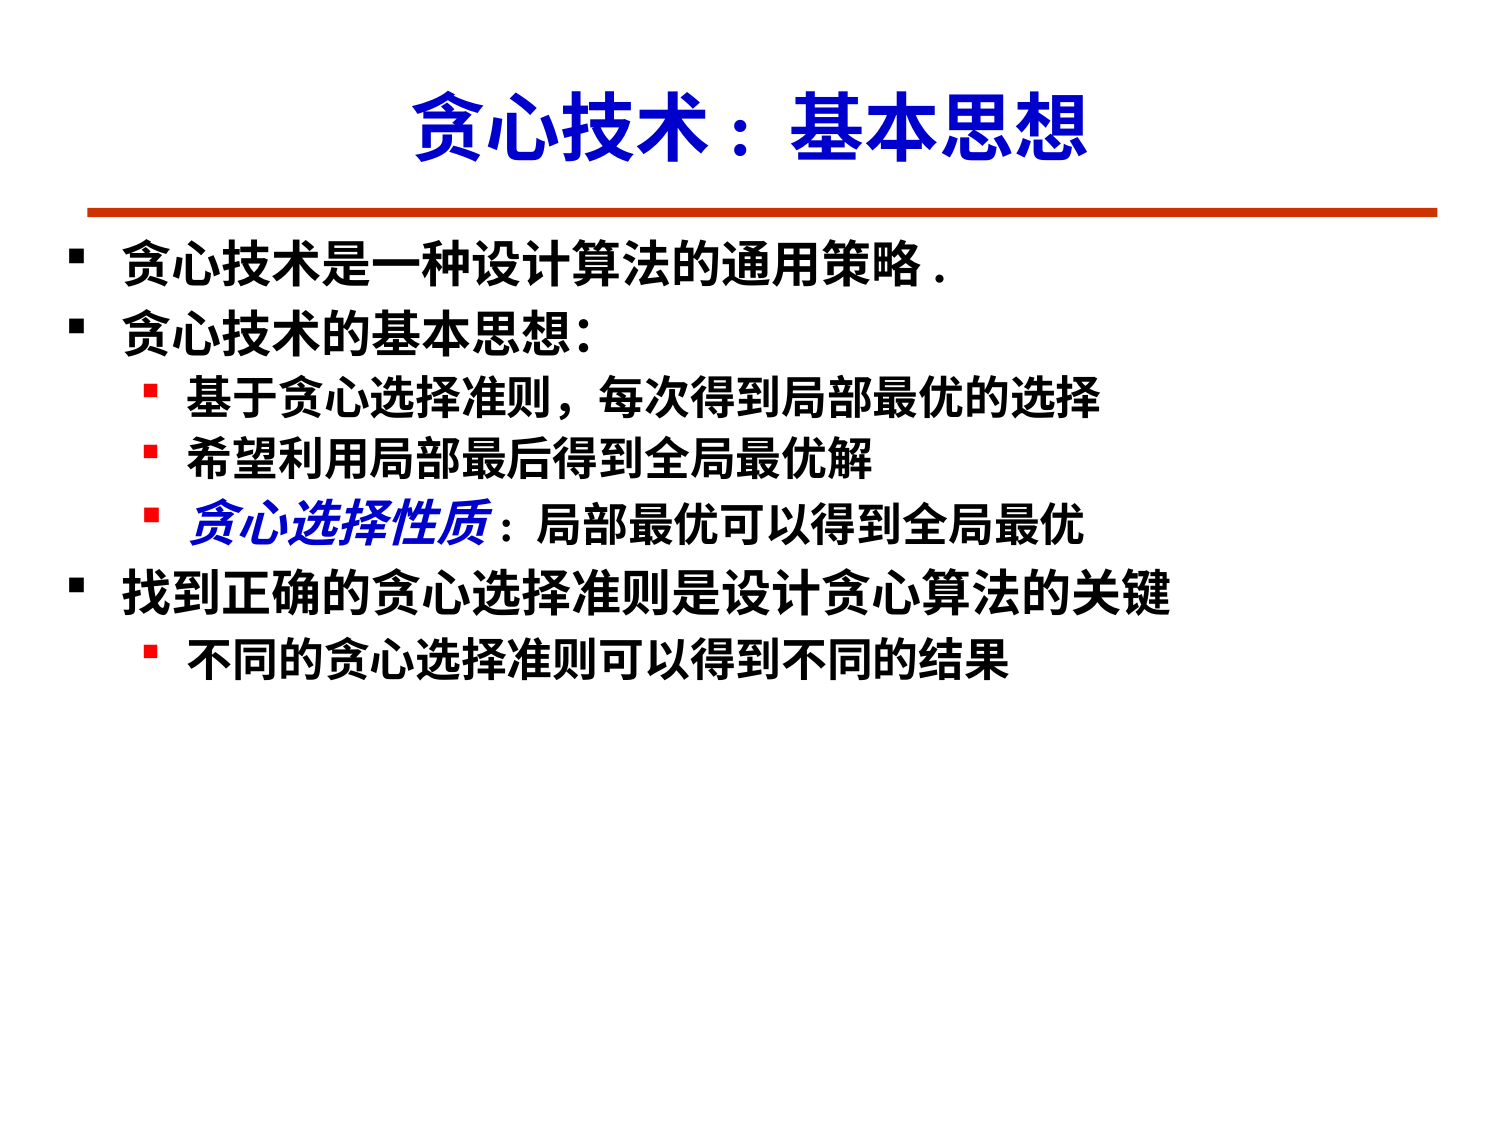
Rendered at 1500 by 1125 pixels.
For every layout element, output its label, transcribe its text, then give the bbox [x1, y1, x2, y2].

title 贪心技术: 基本思想 [112, 50, 1388, 200]
list 贪心技术是一种设计算法的通用策略. 贪心技术的基本思想： 基于贪心选择准则，每次得到局部最优的选择 希望利用局部最后得到全局最优解 贪心选择性质: 局部最优可以得到全局最优 找到正确的贪心选择准则是设计贪心算法的关键 不同的贪心选择准则可以得到不同的结果 [50, 224, 1450, 1088]
